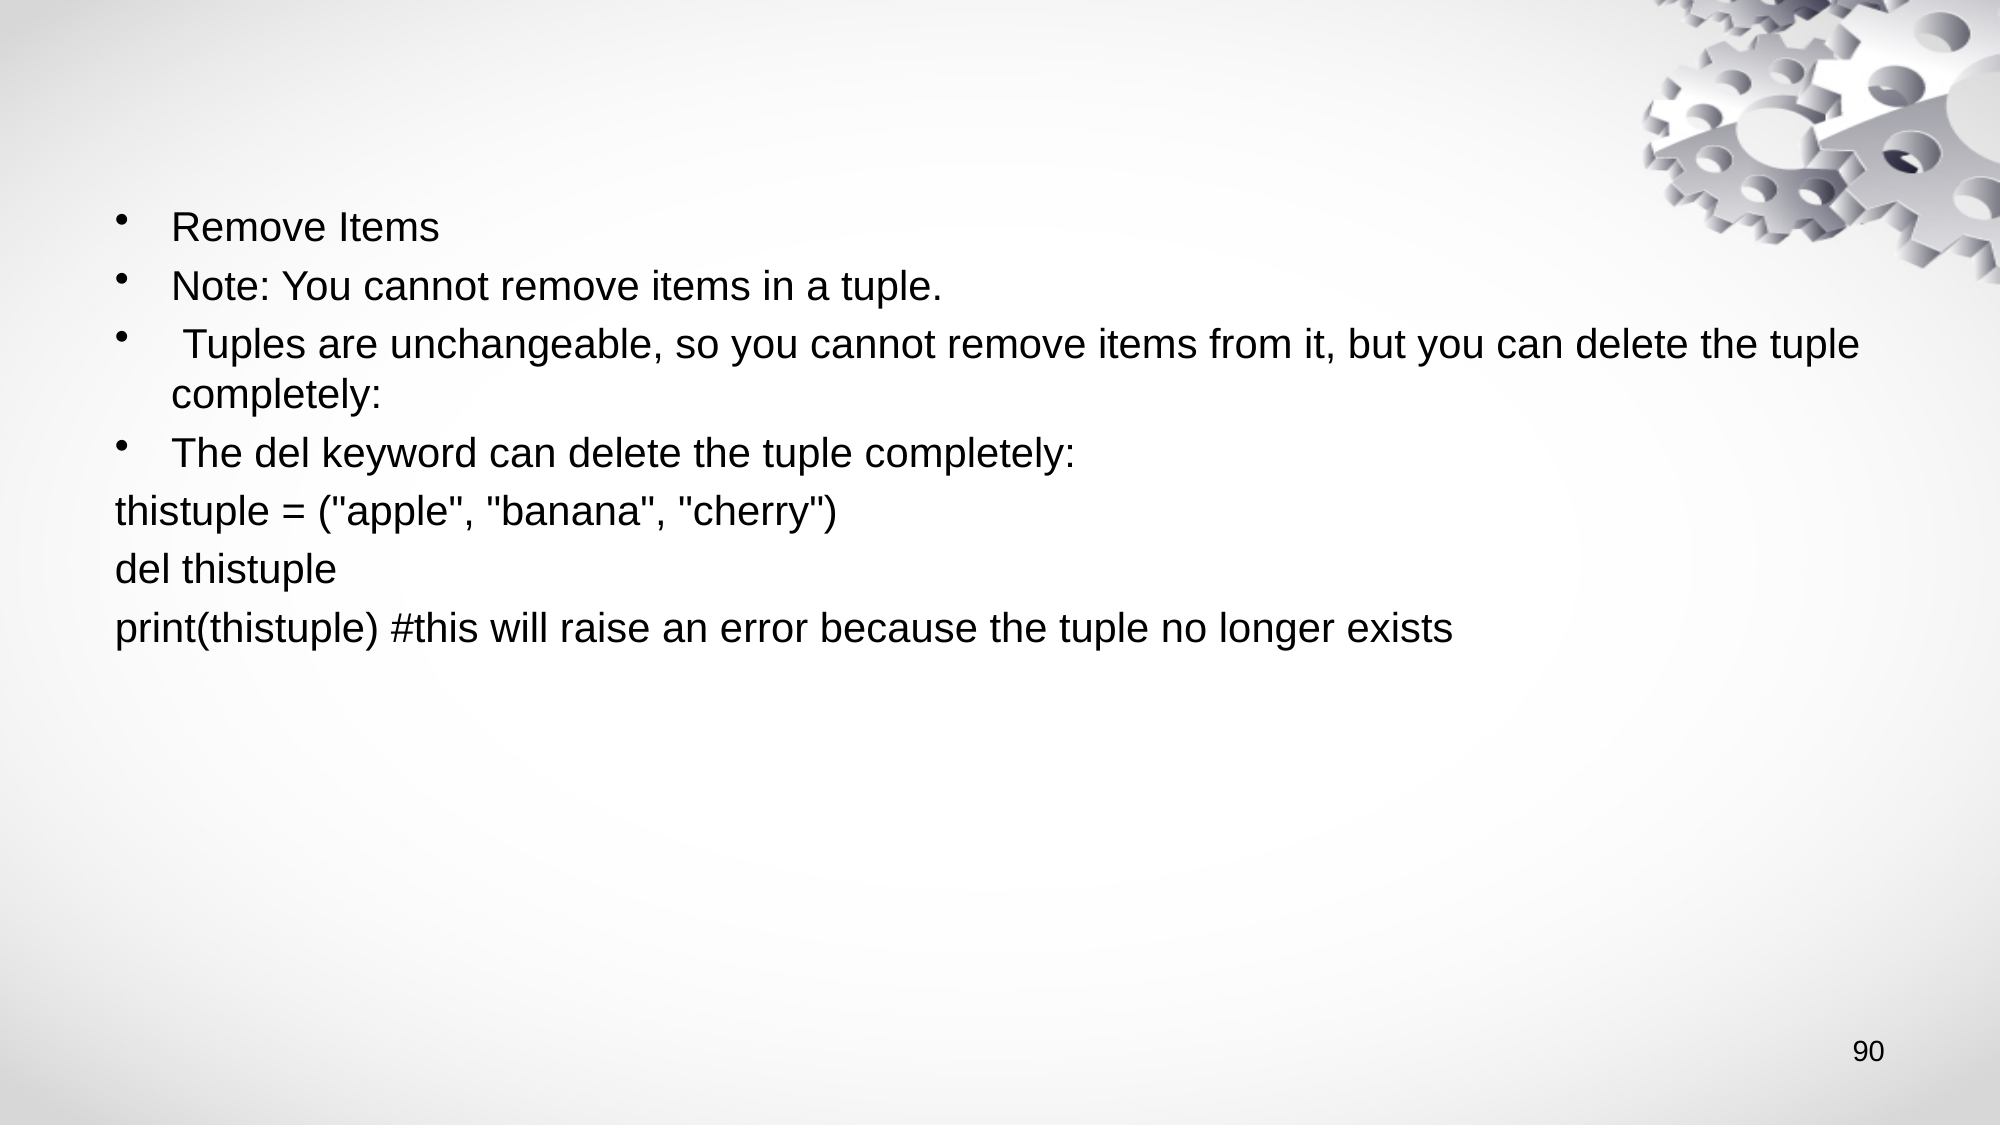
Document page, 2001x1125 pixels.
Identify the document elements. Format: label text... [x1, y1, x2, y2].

slide_number 90 [1433, 1024, 1900, 1103]
list Remove Items Note: You cannot remove items in a tuple. Tuples are unchangeable, so you cannot remove items from it, but you can delete the tuple completely: The del keyword can delete the tuple completely: thistuple = ("apple", "banana", "cherry") del thistuple print(thistuple) #this will raise an error because the tuple no longer exists [99, 192, 1901, 1006]
picture [0, 0, 2000, 1125]
